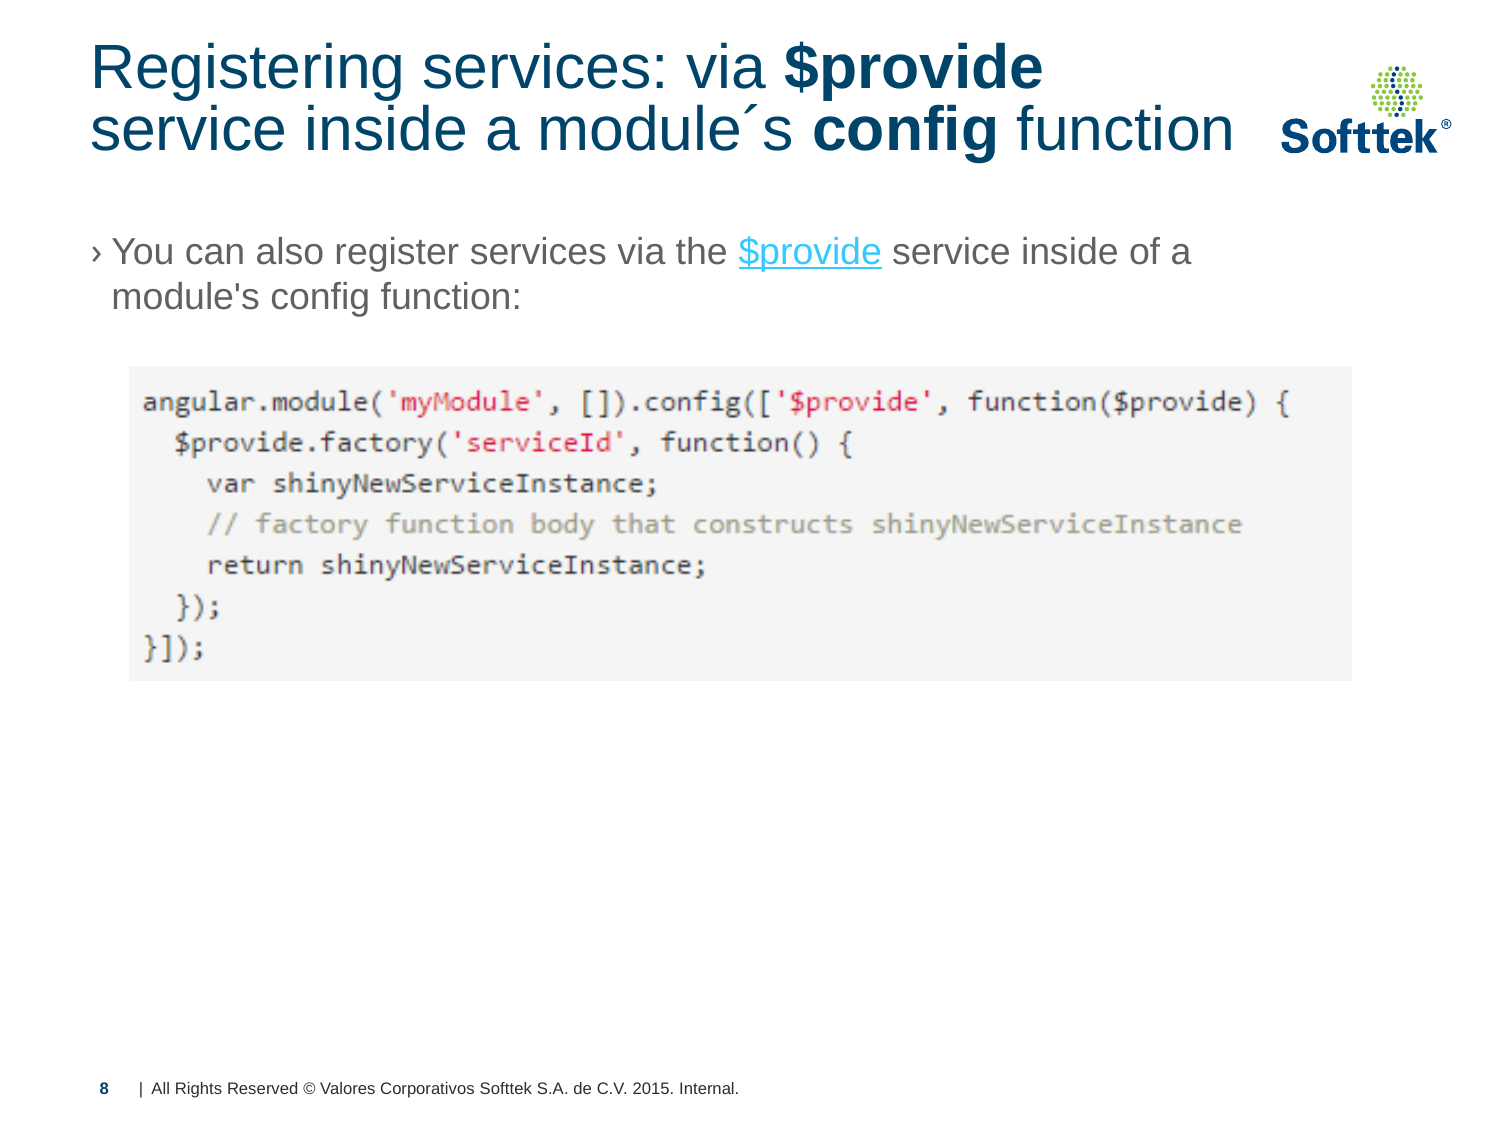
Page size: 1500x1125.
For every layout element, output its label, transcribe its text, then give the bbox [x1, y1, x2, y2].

title Registering services: via $provide service inside a module´s config function [74, 31, 1256, 172]
slide_number 8 [64, 1069, 124, 1106]
picture [129, 365, 1352, 681]
list You can also register services via the $provide service inside of a module's config function: [75, 219, 1423, 362]
